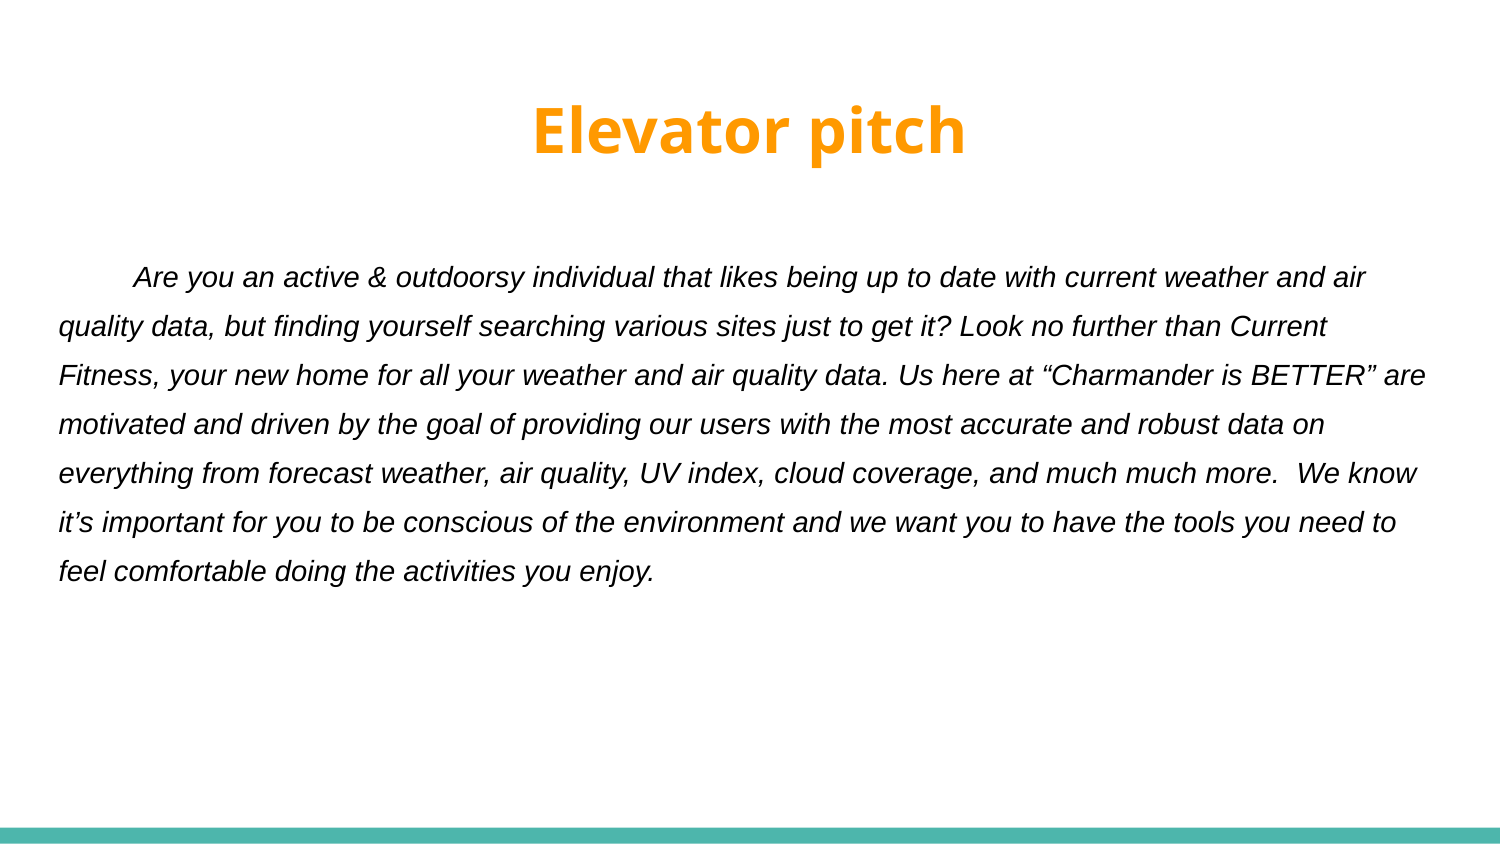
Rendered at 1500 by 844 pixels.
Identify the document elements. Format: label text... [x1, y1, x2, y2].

title Elevator pitch [51, 71, 1449, 188]
subtitle Are you an active & outdoorsy individual that likes being up to date with current weather and air quality data, but finding yourself searching various sites just to get it? Look no further than Current Fitness, your new home for all your weather and air quality data. Us here at “Charmander is BETTER” are motivated and driven by the goal of providing our users with the most accurate and robust data on everything from forecast weather, air quality, UV index, cloud coverage, and much much more. We know it’s important for you to be conscious of the environment and we want you to have the tools you need to feel comfortable doing the activities you enjoy. [43, 229, 1449, 747]
